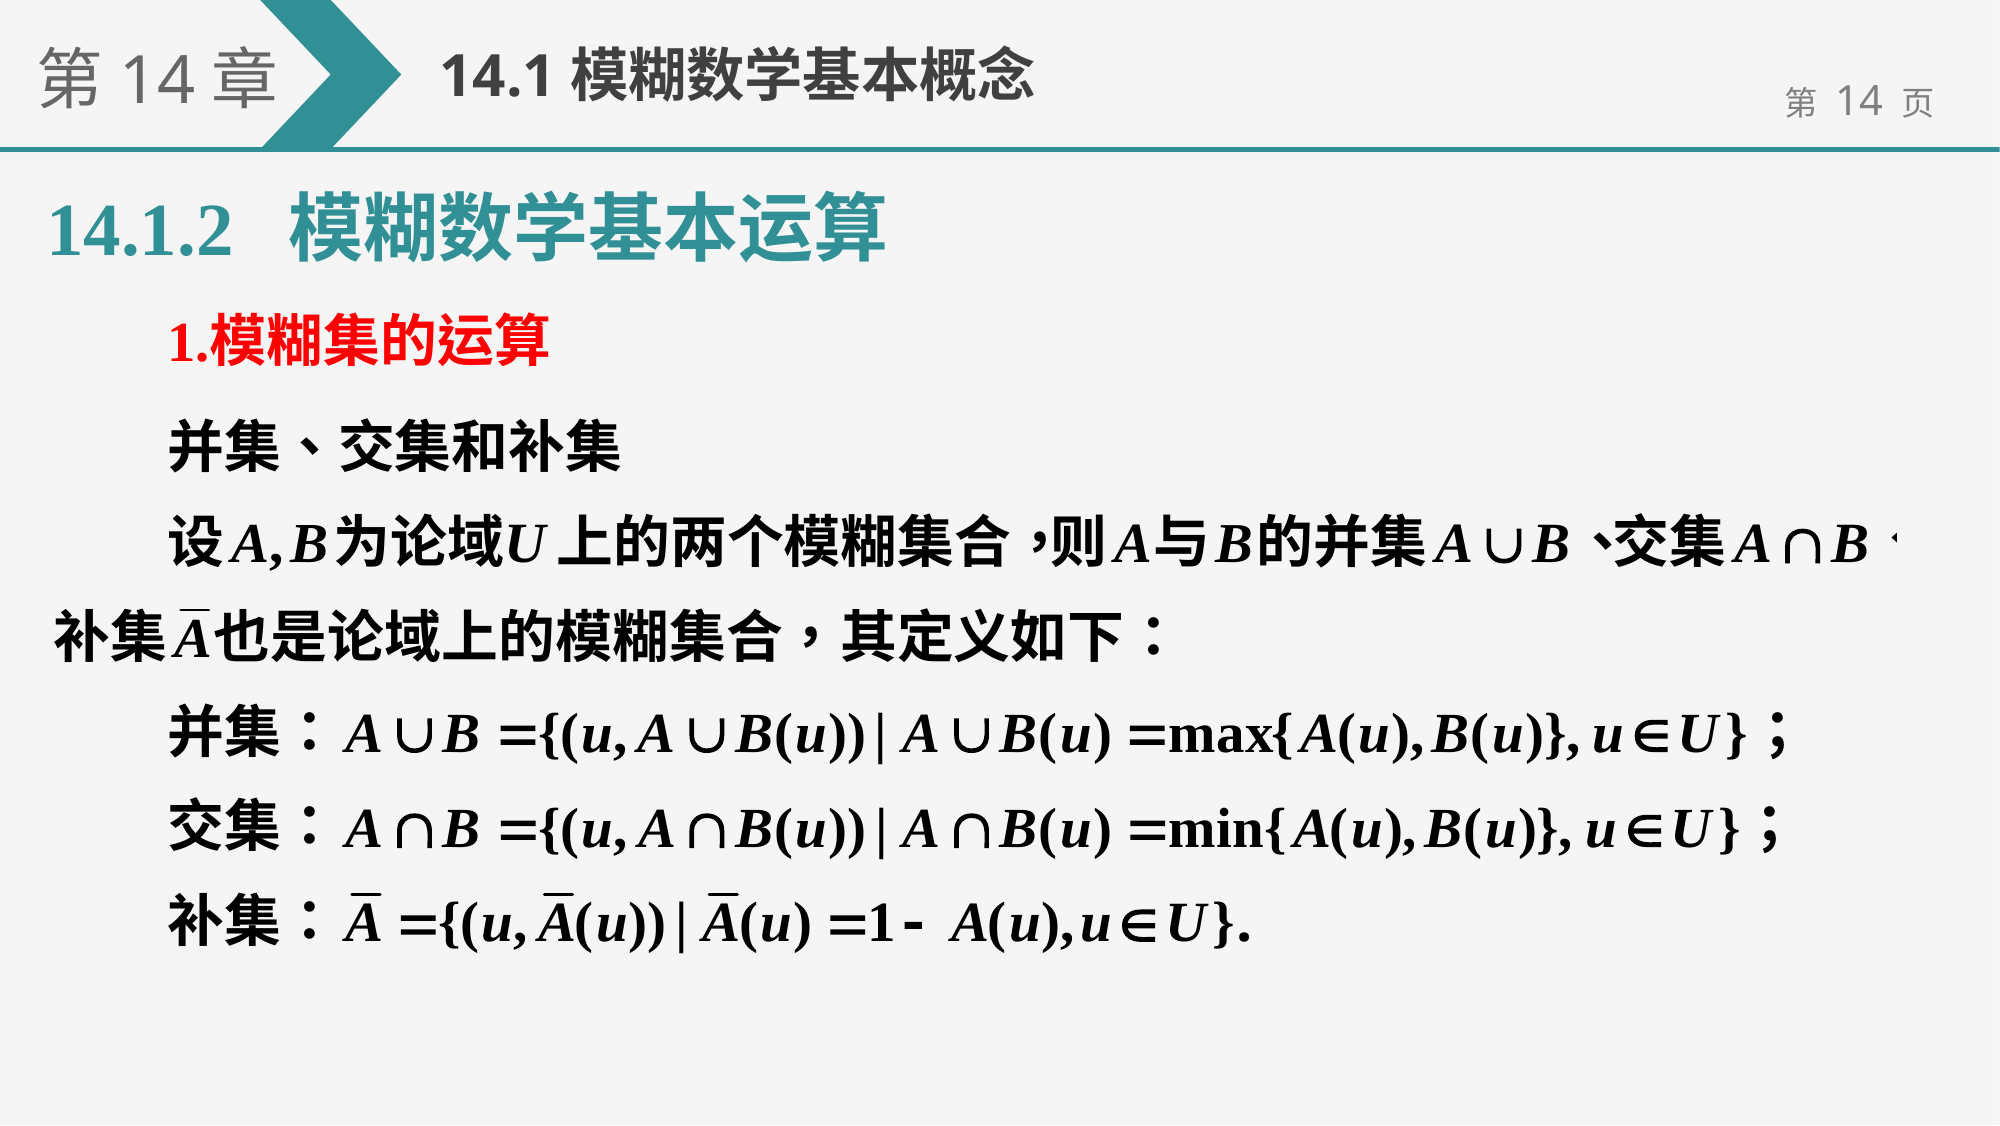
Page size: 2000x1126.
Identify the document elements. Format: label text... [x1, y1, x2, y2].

text_box 14.1.2 模糊数学基本运算 [31, 161, 1863, 278]
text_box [52, 287, 1898, 1001]
text_box 14.1模糊数学基本概念 [424, 31, 1366, 116]
text_box 第14章 [21, 29, 294, 125]
text_box [258, 0, 403, 148]
